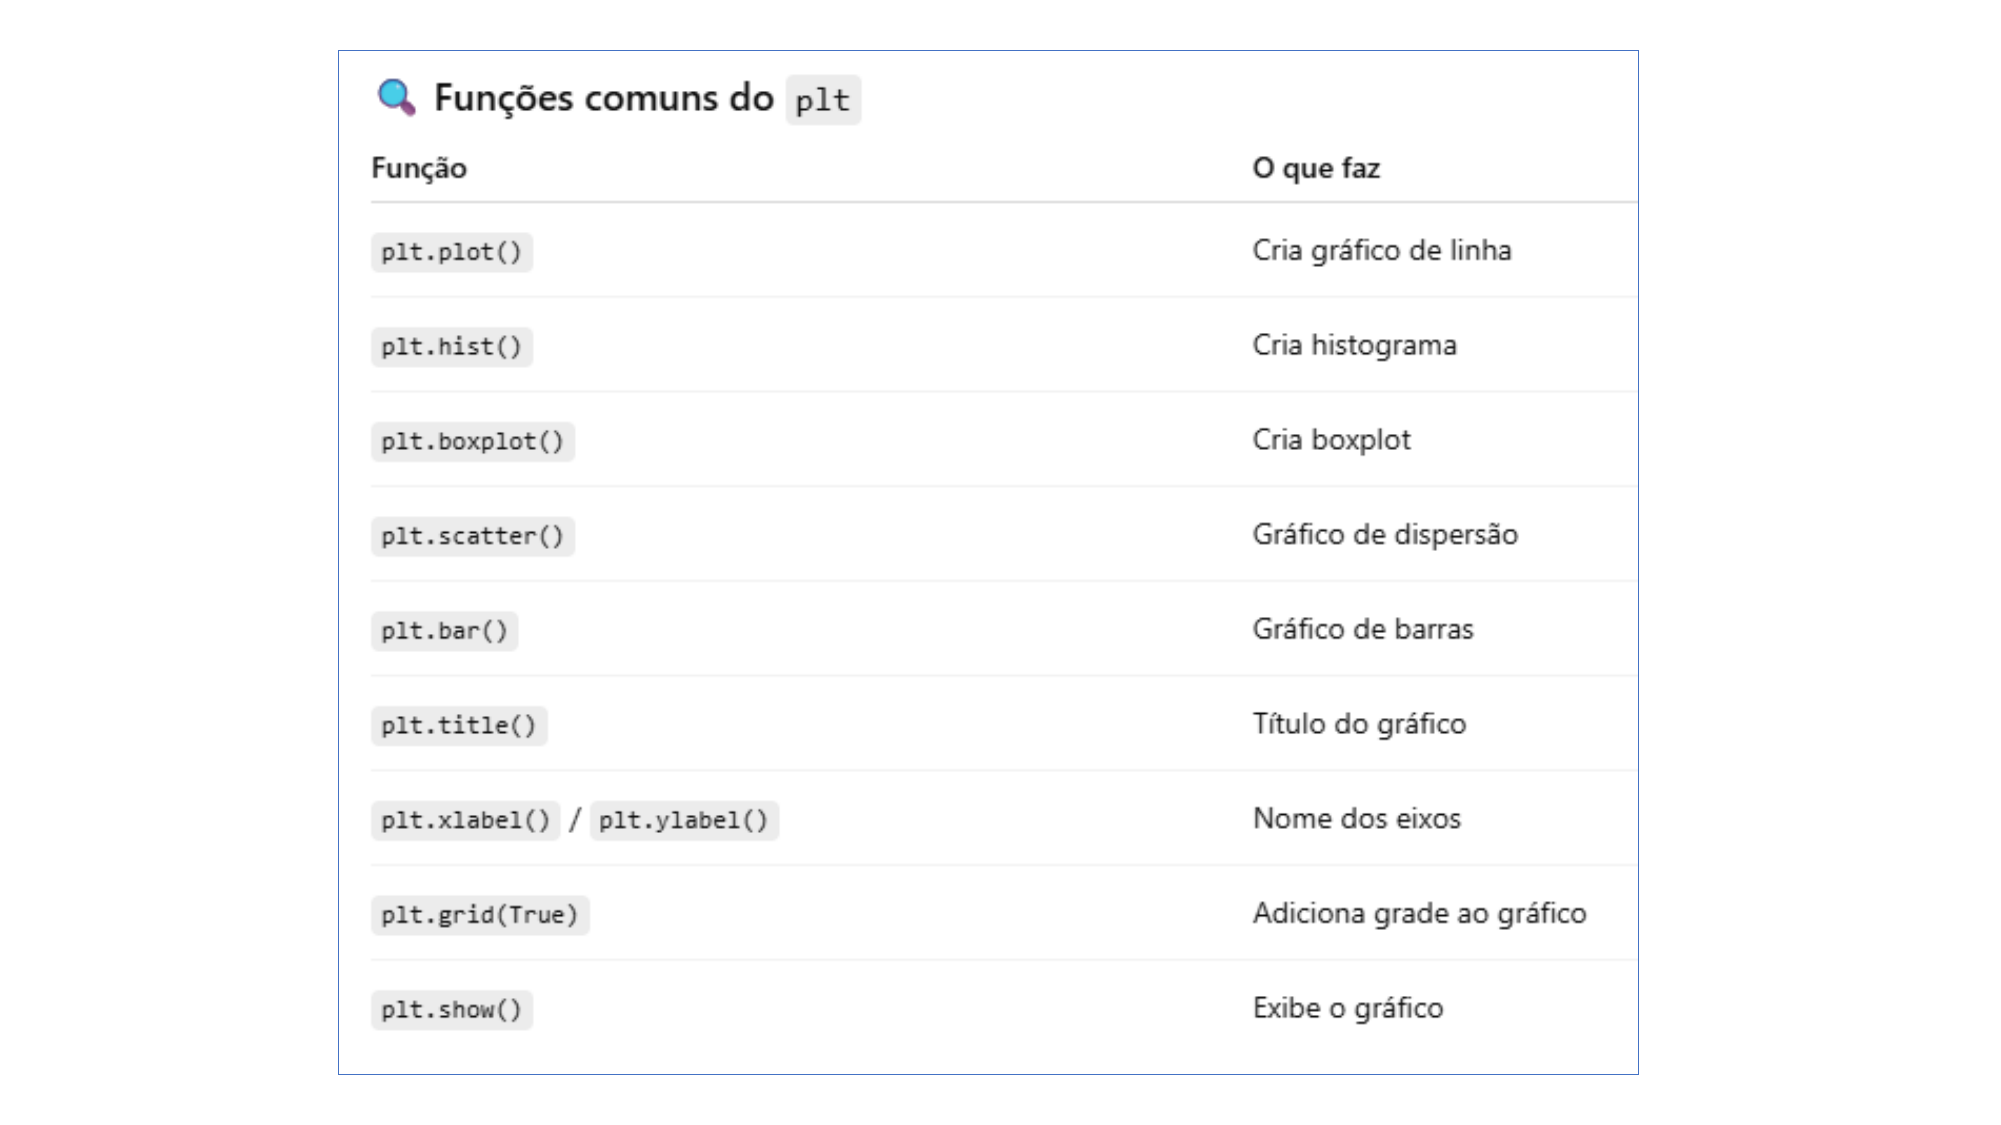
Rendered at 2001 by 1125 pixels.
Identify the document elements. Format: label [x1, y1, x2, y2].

picture [338, 50, 1639, 1075]
